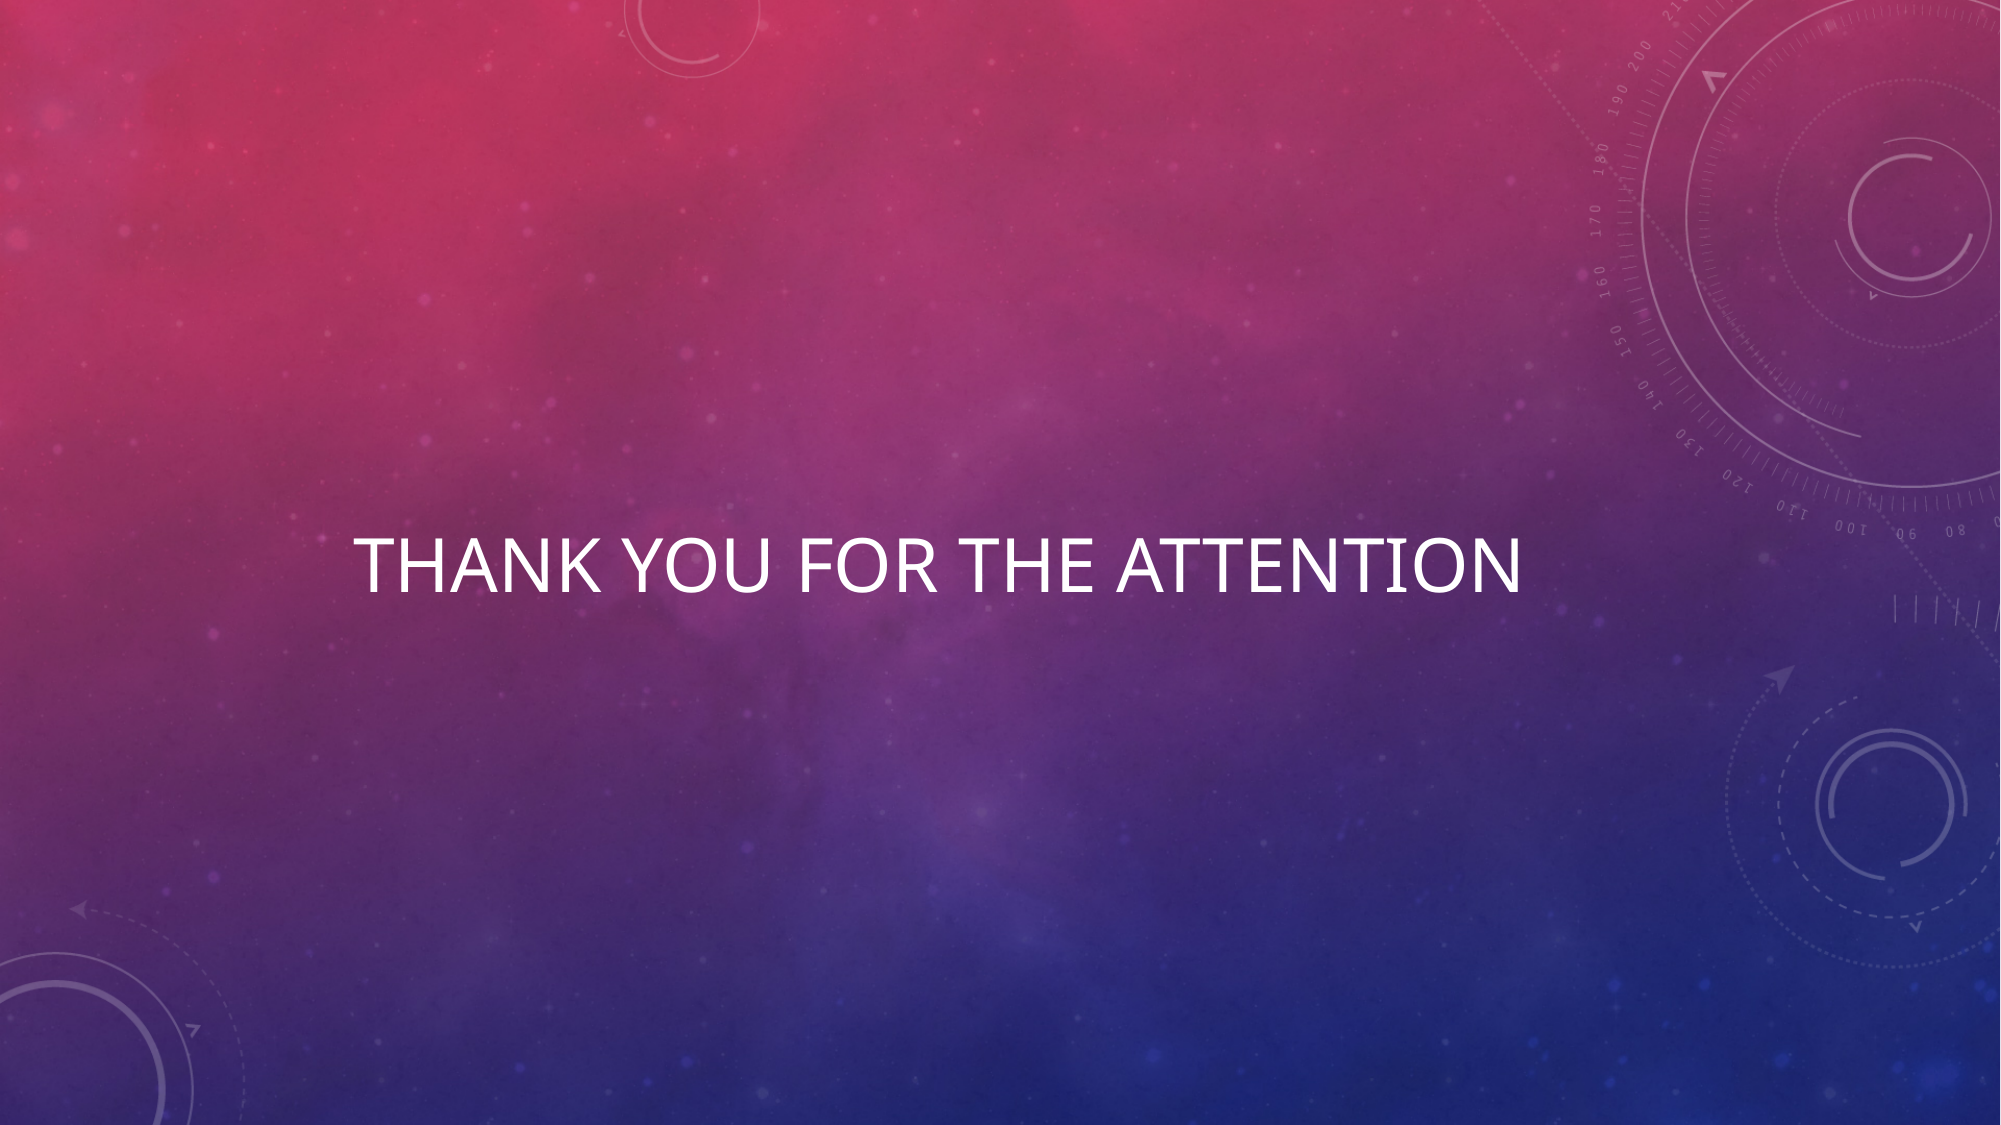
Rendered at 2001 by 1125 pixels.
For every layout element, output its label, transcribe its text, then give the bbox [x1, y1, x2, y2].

title Thank you for the attention [108, 443, 1771, 682]
picture [0, 0, 2001, 1125]
